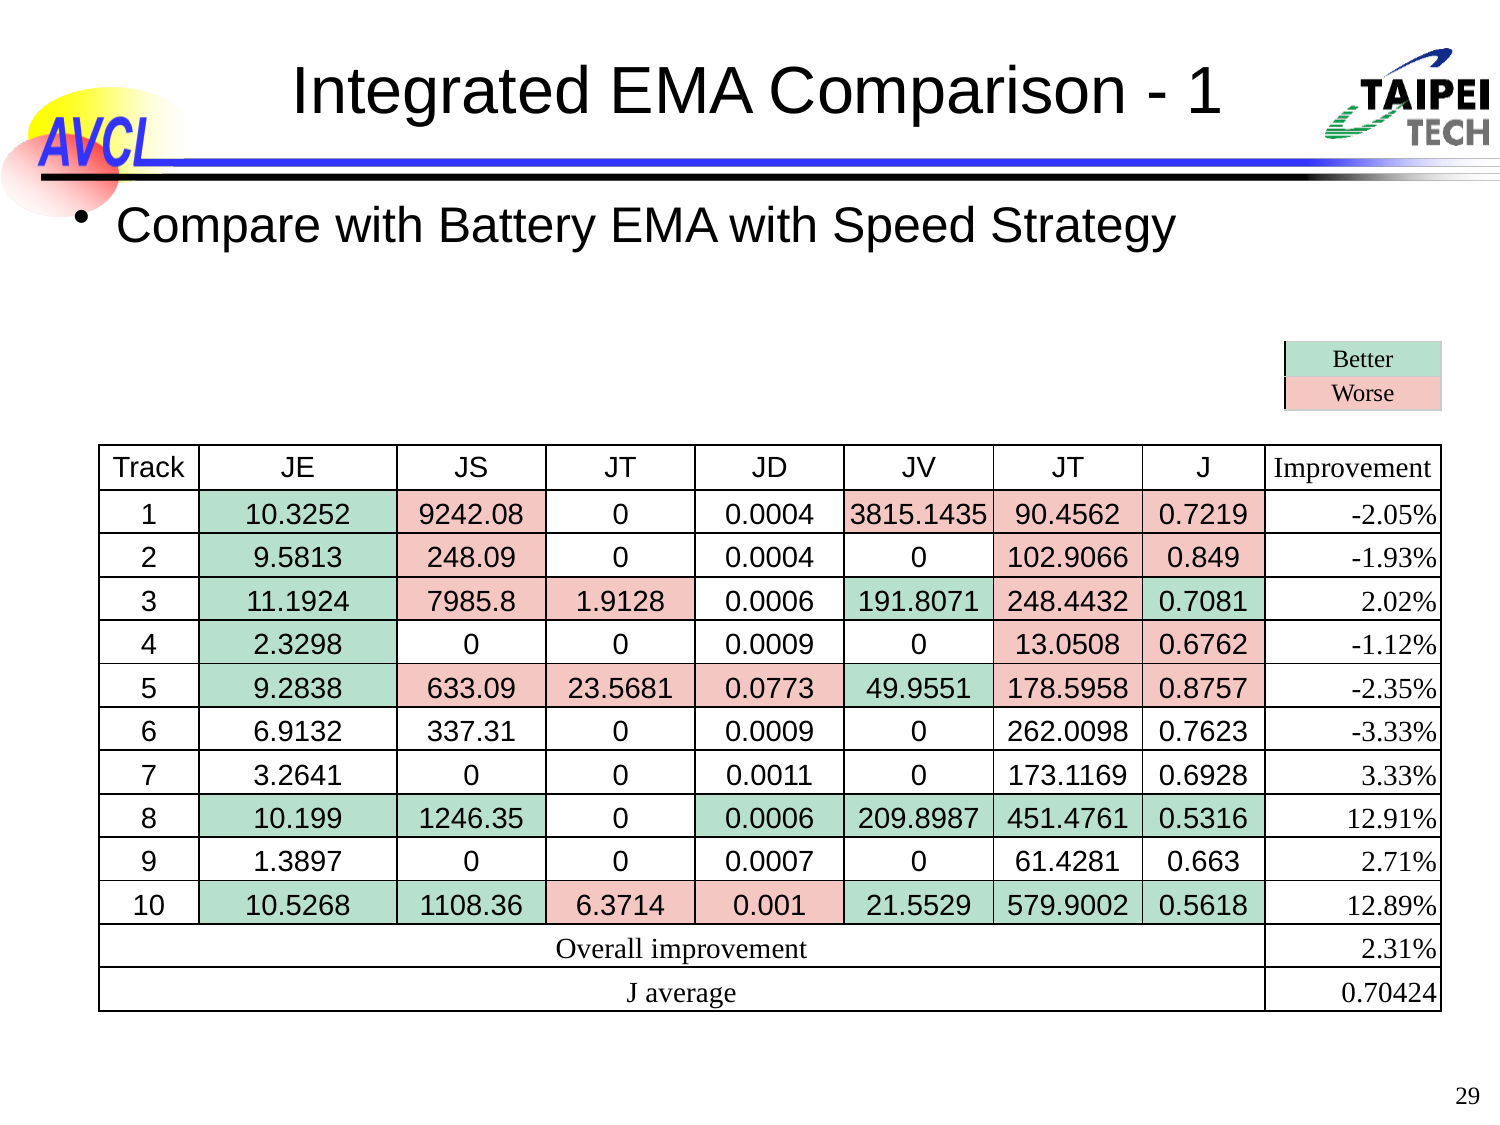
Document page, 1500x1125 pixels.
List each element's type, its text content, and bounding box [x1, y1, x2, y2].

table_cell 8 [100, 795, 198, 836]
title Integrated EMA Comparison - 1 [171, 18, 1346, 155]
table_cell 7985.8 [398, 578, 545, 619]
table_cell 0.0011 [696, 751, 843, 793]
table_header JS [398, 446, 545, 489]
table_cell 0 [547, 621, 694, 663]
table_cell 3815.1435 [845, 491, 993, 532]
table_cell 0 [547, 751, 694, 793]
table_header J [1143, 446, 1264, 489]
table_cell 173.1169 [994, 751, 1142, 793]
table_cell 10.5268 [200, 881, 396, 923]
table_cell 579.9002 [994, 881, 1142, 923]
text_box Compare with Battery EMA with Speed Strategy [58, 185, 1442, 621]
table_cell 9 [100, 838, 198, 880]
table_cell 1108.36 [398, 881, 545, 923]
table_cell 0 [845, 838, 993, 880]
table_cell -2.35% [1266, 664, 1440, 706]
table_cell 0.663 [1143, 838, 1264, 880]
table_cell 0.6928 [1143, 751, 1264, 793]
table_cell 9242.08 [398, 491, 545, 532]
table_cell 1 [100, 491, 198, 532]
table_cell 10.199 [200, 795, 396, 836]
table_cell 0.0004 [696, 491, 843, 532]
table_cell 191.8071 [845, 578, 993, 619]
table_cell 0 [398, 621, 545, 663]
table_header JE [200, 446, 396, 489]
table_cell 3 [100, 578, 198, 619]
table_cell 0.001 [696, 881, 843, 923]
table_cell 0 [398, 751, 545, 793]
table_cell 10.3252 [200, 491, 396, 532]
table_cell 13.0508 [994, 621, 1142, 663]
table_cell 0.0004 [696, 534, 843, 576]
table_cell -3.33% [1266, 708, 1440, 749]
table_cell 337.31 [398, 708, 545, 749]
table_cell 0 [845, 751, 993, 793]
table_cell 4 [100, 621, 198, 663]
table_cell -1.12% [1266, 621, 1440, 663]
table_cell 1.3897 [200, 838, 396, 880]
table_cell 262.0098 [994, 708, 1142, 749]
table_cell 0.0006 [696, 578, 843, 619]
table_cell 0.849 [1143, 534, 1264, 576]
table_cell -2.05% [1266, 491, 1440, 532]
table_cell 633.09 [398, 664, 545, 706]
table_cell 0 [547, 795, 694, 836]
table_cell 90.4562 [994, 491, 1142, 532]
table_cell 9.2838 [200, 664, 396, 706]
table_cell 0.5316 [1143, 795, 1264, 836]
table_cell 6.3714 [547, 881, 694, 923]
table_cell 10 [100, 881, 198, 923]
table_cell 21.5529 [845, 881, 993, 923]
table_cell 2.31% [1266, 925, 1440, 966]
table_cell 0 [547, 534, 694, 576]
table_cell 2.02% [1266, 578, 1440, 619]
table_cell 248.4432 [994, 578, 1142, 619]
table_cell -1.93% [1266, 534, 1440, 576]
table_cell 2.71% [1266, 838, 1440, 880]
table_cell 5 [100, 664, 198, 706]
table_cell Worse [1286, 377, 1440, 409]
table_cell 7 [100, 751, 198, 793]
table_cell 0.5618 [1143, 881, 1264, 923]
table_cell 102.9066 [994, 534, 1142, 576]
table_header JT [547, 446, 694, 489]
table_cell 0 [547, 708, 694, 749]
table_cell 1246.35 [398, 795, 545, 836]
table_cell 0.7219 [1143, 491, 1264, 532]
table_header JT [994, 446, 1142, 489]
table_cell 0.0773 [696, 664, 843, 706]
table_cell 209.8987 [845, 795, 993, 836]
table_cell 0 [547, 838, 694, 880]
table_cell 0 [398, 838, 545, 880]
table_cell 6 [100, 708, 198, 749]
table_cell Overall improvement [100, 925, 1264, 966]
table_cell 61.4281 [994, 838, 1142, 880]
table_cell 1.9128 [547, 578, 694, 619]
table_cell 3.2641 [200, 751, 396, 793]
table_cell 12.91% [1266, 795, 1440, 836]
table_cell 2.3298 [200, 621, 396, 663]
table_cell 451.4761 [994, 795, 1142, 836]
table_cell 9.5813 [200, 534, 396, 576]
table_cell 23.5681 [547, 664, 694, 706]
table_cell 0.0007 [696, 838, 843, 880]
table_cell 49.9551 [845, 664, 993, 706]
table_cell 0.0009 [696, 708, 843, 749]
table_cell 2 [100, 534, 198, 576]
table_cell 0.8757 [1143, 664, 1264, 706]
table_cell 0.0009 [696, 621, 843, 663]
table_header Better [1286, 342, 1440, 376]
table_cell 0.7623 [1143, 708, 1264, 749]
table_cell 0.6762 [1143, 621, 1264, 663]
table_cell 0 [547, 491, 694, 532]
table_cell 0 [845, 534, 993, 576]
table_header Track [100, 446, 198, 489]
slide_number 29 [1406, 1065, 1496, 1125]
table_cell 0 [845, 708, 993, 749]
table_cell 0.7081 [1143, 578, 1264, 619]
table_cell 0 [845, 621, 993, 663]
table_cell 6.9132 [200, 708, 396, 749]
table_cell 11.1924 [200, 578, 396, 619]
table_header JV [845, 446, 993, 489]
table_header JD [696, 446, 843, 489]
table_cell J average [100, 968, 1264, 1010]
table_cell 248.09 [398, 534, 545, 576]
table_cell 3.33% [1266, 751, 1440, 793]
table_cell 0.70424 [1266, 968, 1440, 1010]
picture [1, 42, 1500, 217]
table_cell 0.0006 [696, 795, 843, 836]
table_cell 178.5958 [994, 664, 1142, 706]
table_cell 12.89% [1266, 881, 1440, 923]
table_header Improvement [1266, 446, 1440, 489]
